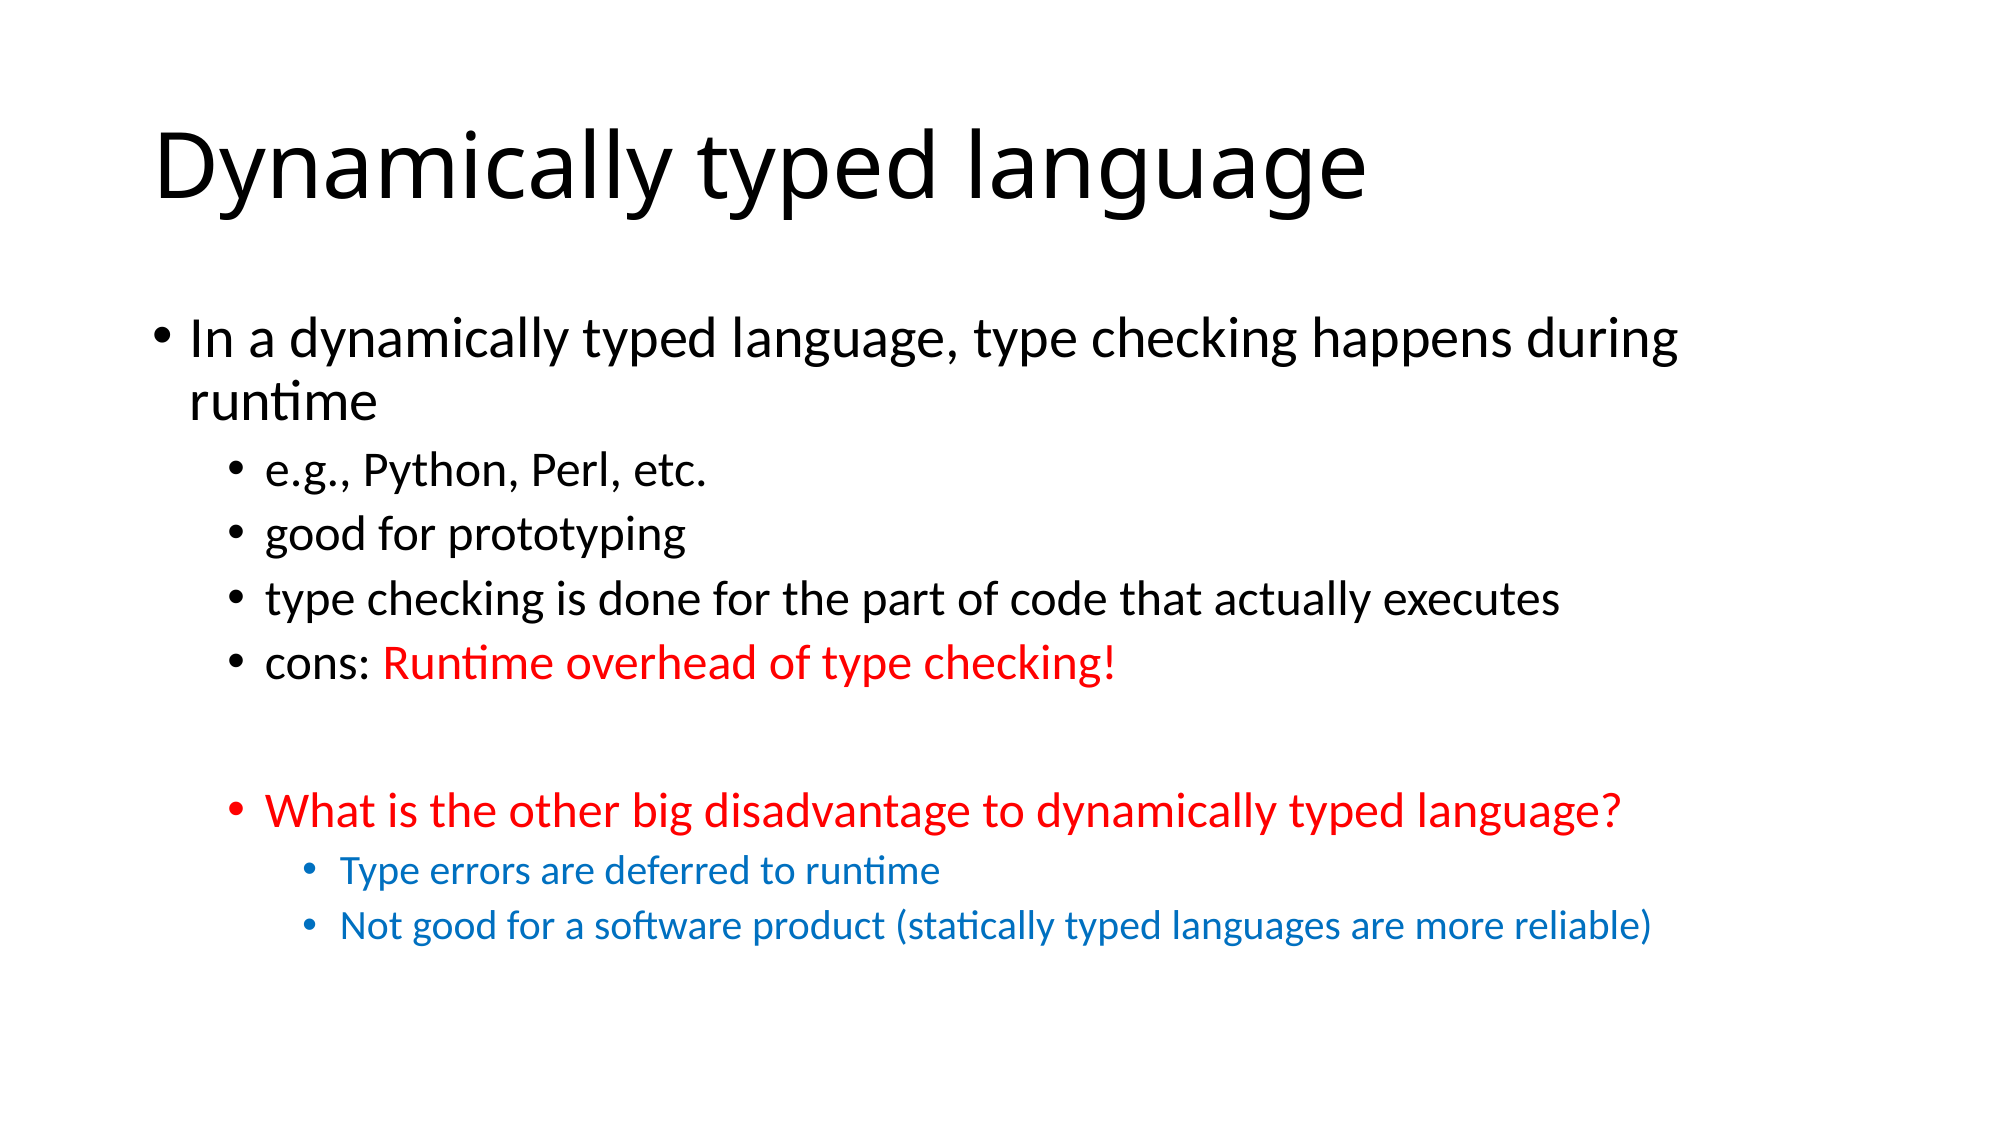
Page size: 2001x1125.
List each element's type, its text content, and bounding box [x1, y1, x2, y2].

list In a dynamically typed language, type checking happens during runtime e.g., Python, Perl, etc. good for prototyping type checking is done for the part of code that actually executes cons: Runtime overhead of type checking! What is the other big disadvantage to dynamically typed language? Type errors are deferred to runtime Not good for a software product (statically typed languages are more reliable) [137, 299, 1863, 1014]
title Dynamically typed language [137, 59, 1863, 278]
